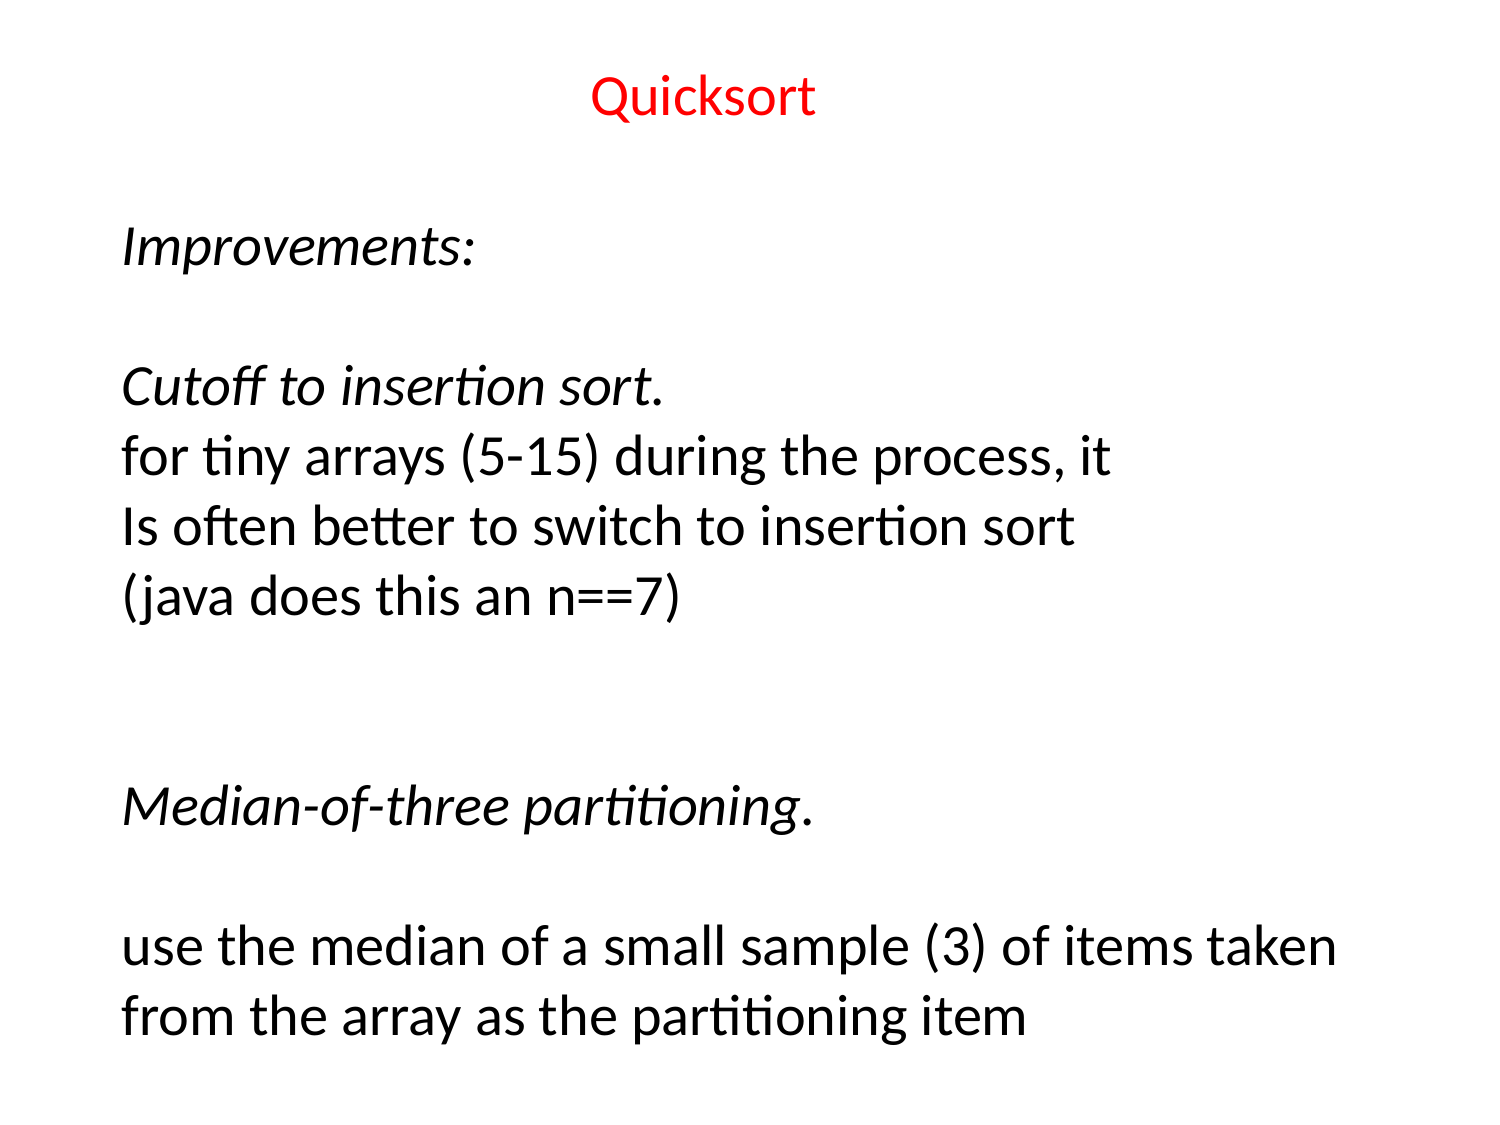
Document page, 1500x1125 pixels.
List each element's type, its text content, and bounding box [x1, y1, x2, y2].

text_box Quicksort [575, 50, 838, 135]
text_box Improvements: Cutoff to insertion sort. for tiny arrays (5-15) during the process, it Is often better to switch to insertion sort (java does this an n==7) Median-of-three partitioning. use the median of a small sample (3) of items taken from the array as the partitioning item [107, 199, 1367, 1055]
